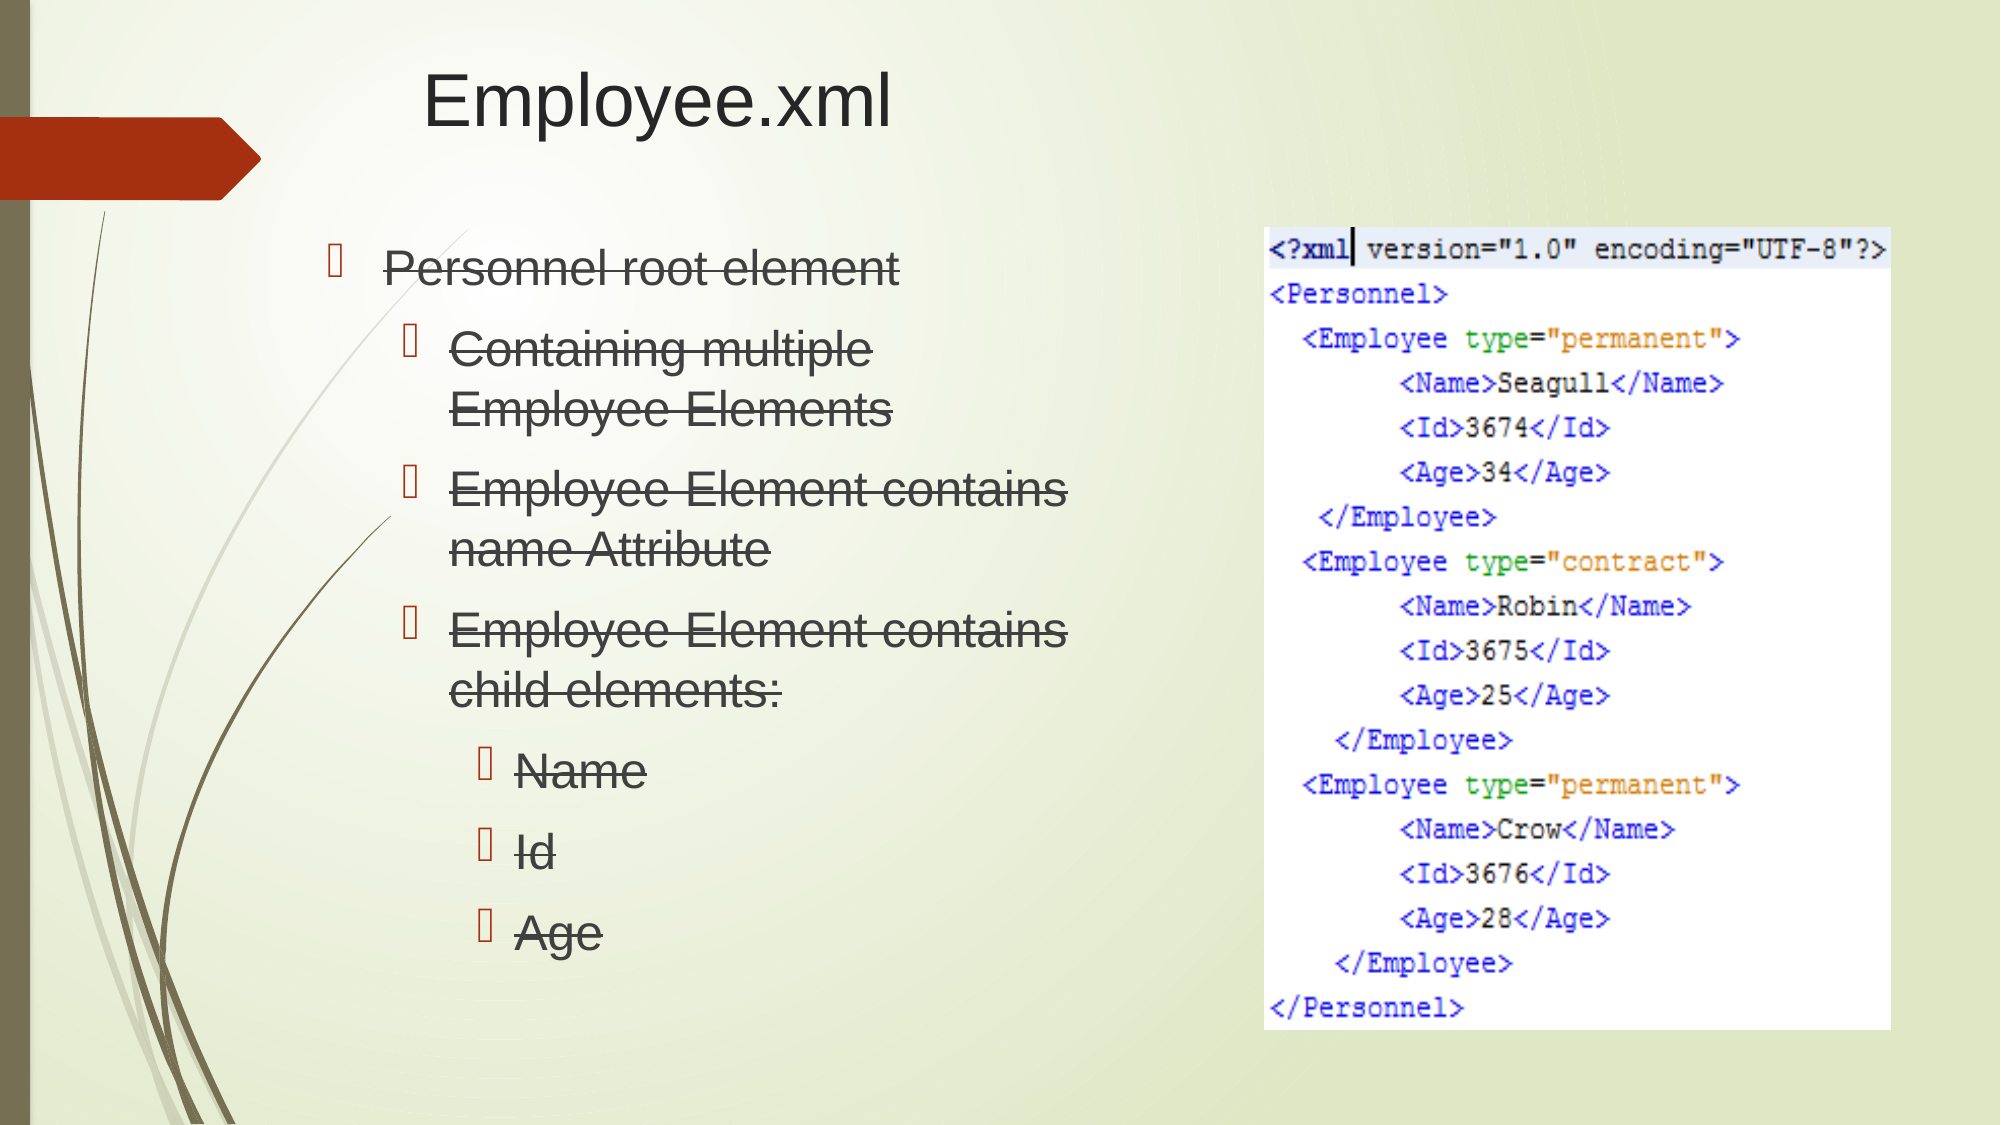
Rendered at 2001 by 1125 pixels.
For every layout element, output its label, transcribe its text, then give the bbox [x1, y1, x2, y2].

picture [1263, 227, 1891, 1031]
list Personnel root element Containing multiple Employee Elements Employee Element contains name Attribute Employee Element contains child elements: Name Id Age [311, 227, 1084, 978]
title Employee.xml [407, 44, 1291, 177]
